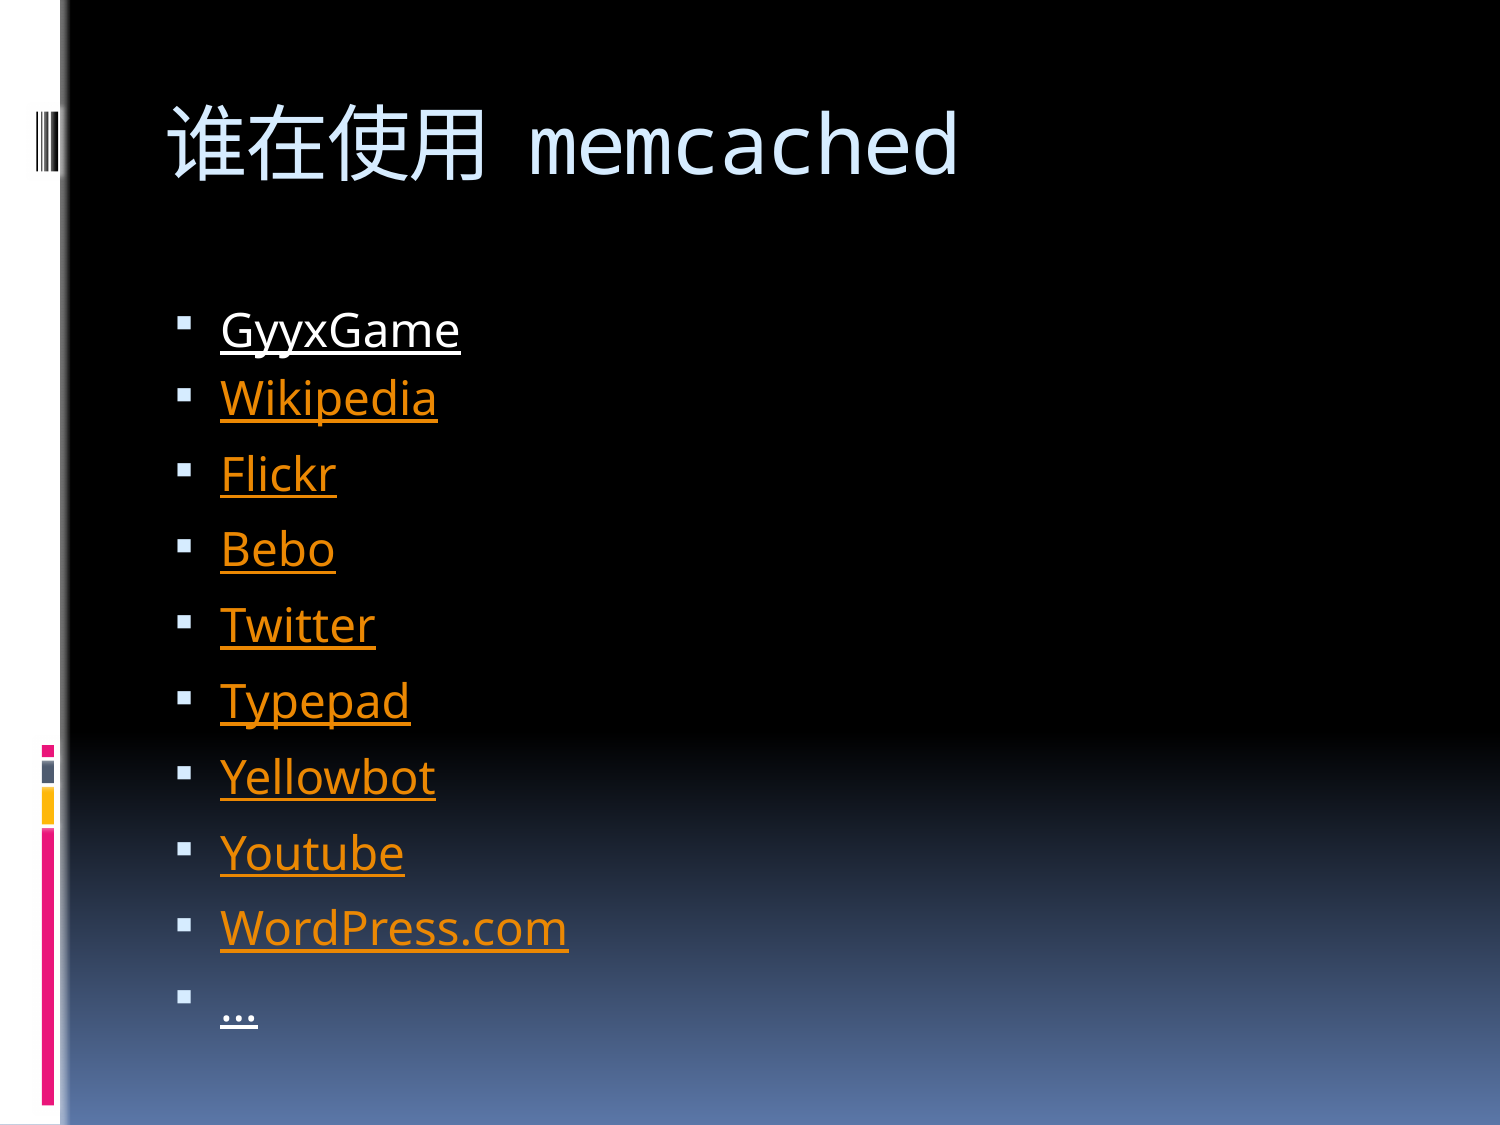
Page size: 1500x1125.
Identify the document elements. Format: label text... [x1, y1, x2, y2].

list GyyxGame Wikipedia Flickr Bebo Twitter Typepad Yellowbot Youtube WordPress.com … [150, 292, 1425, 1043]
title 谁在使用 memcached [150, 83, 1425, 234]
